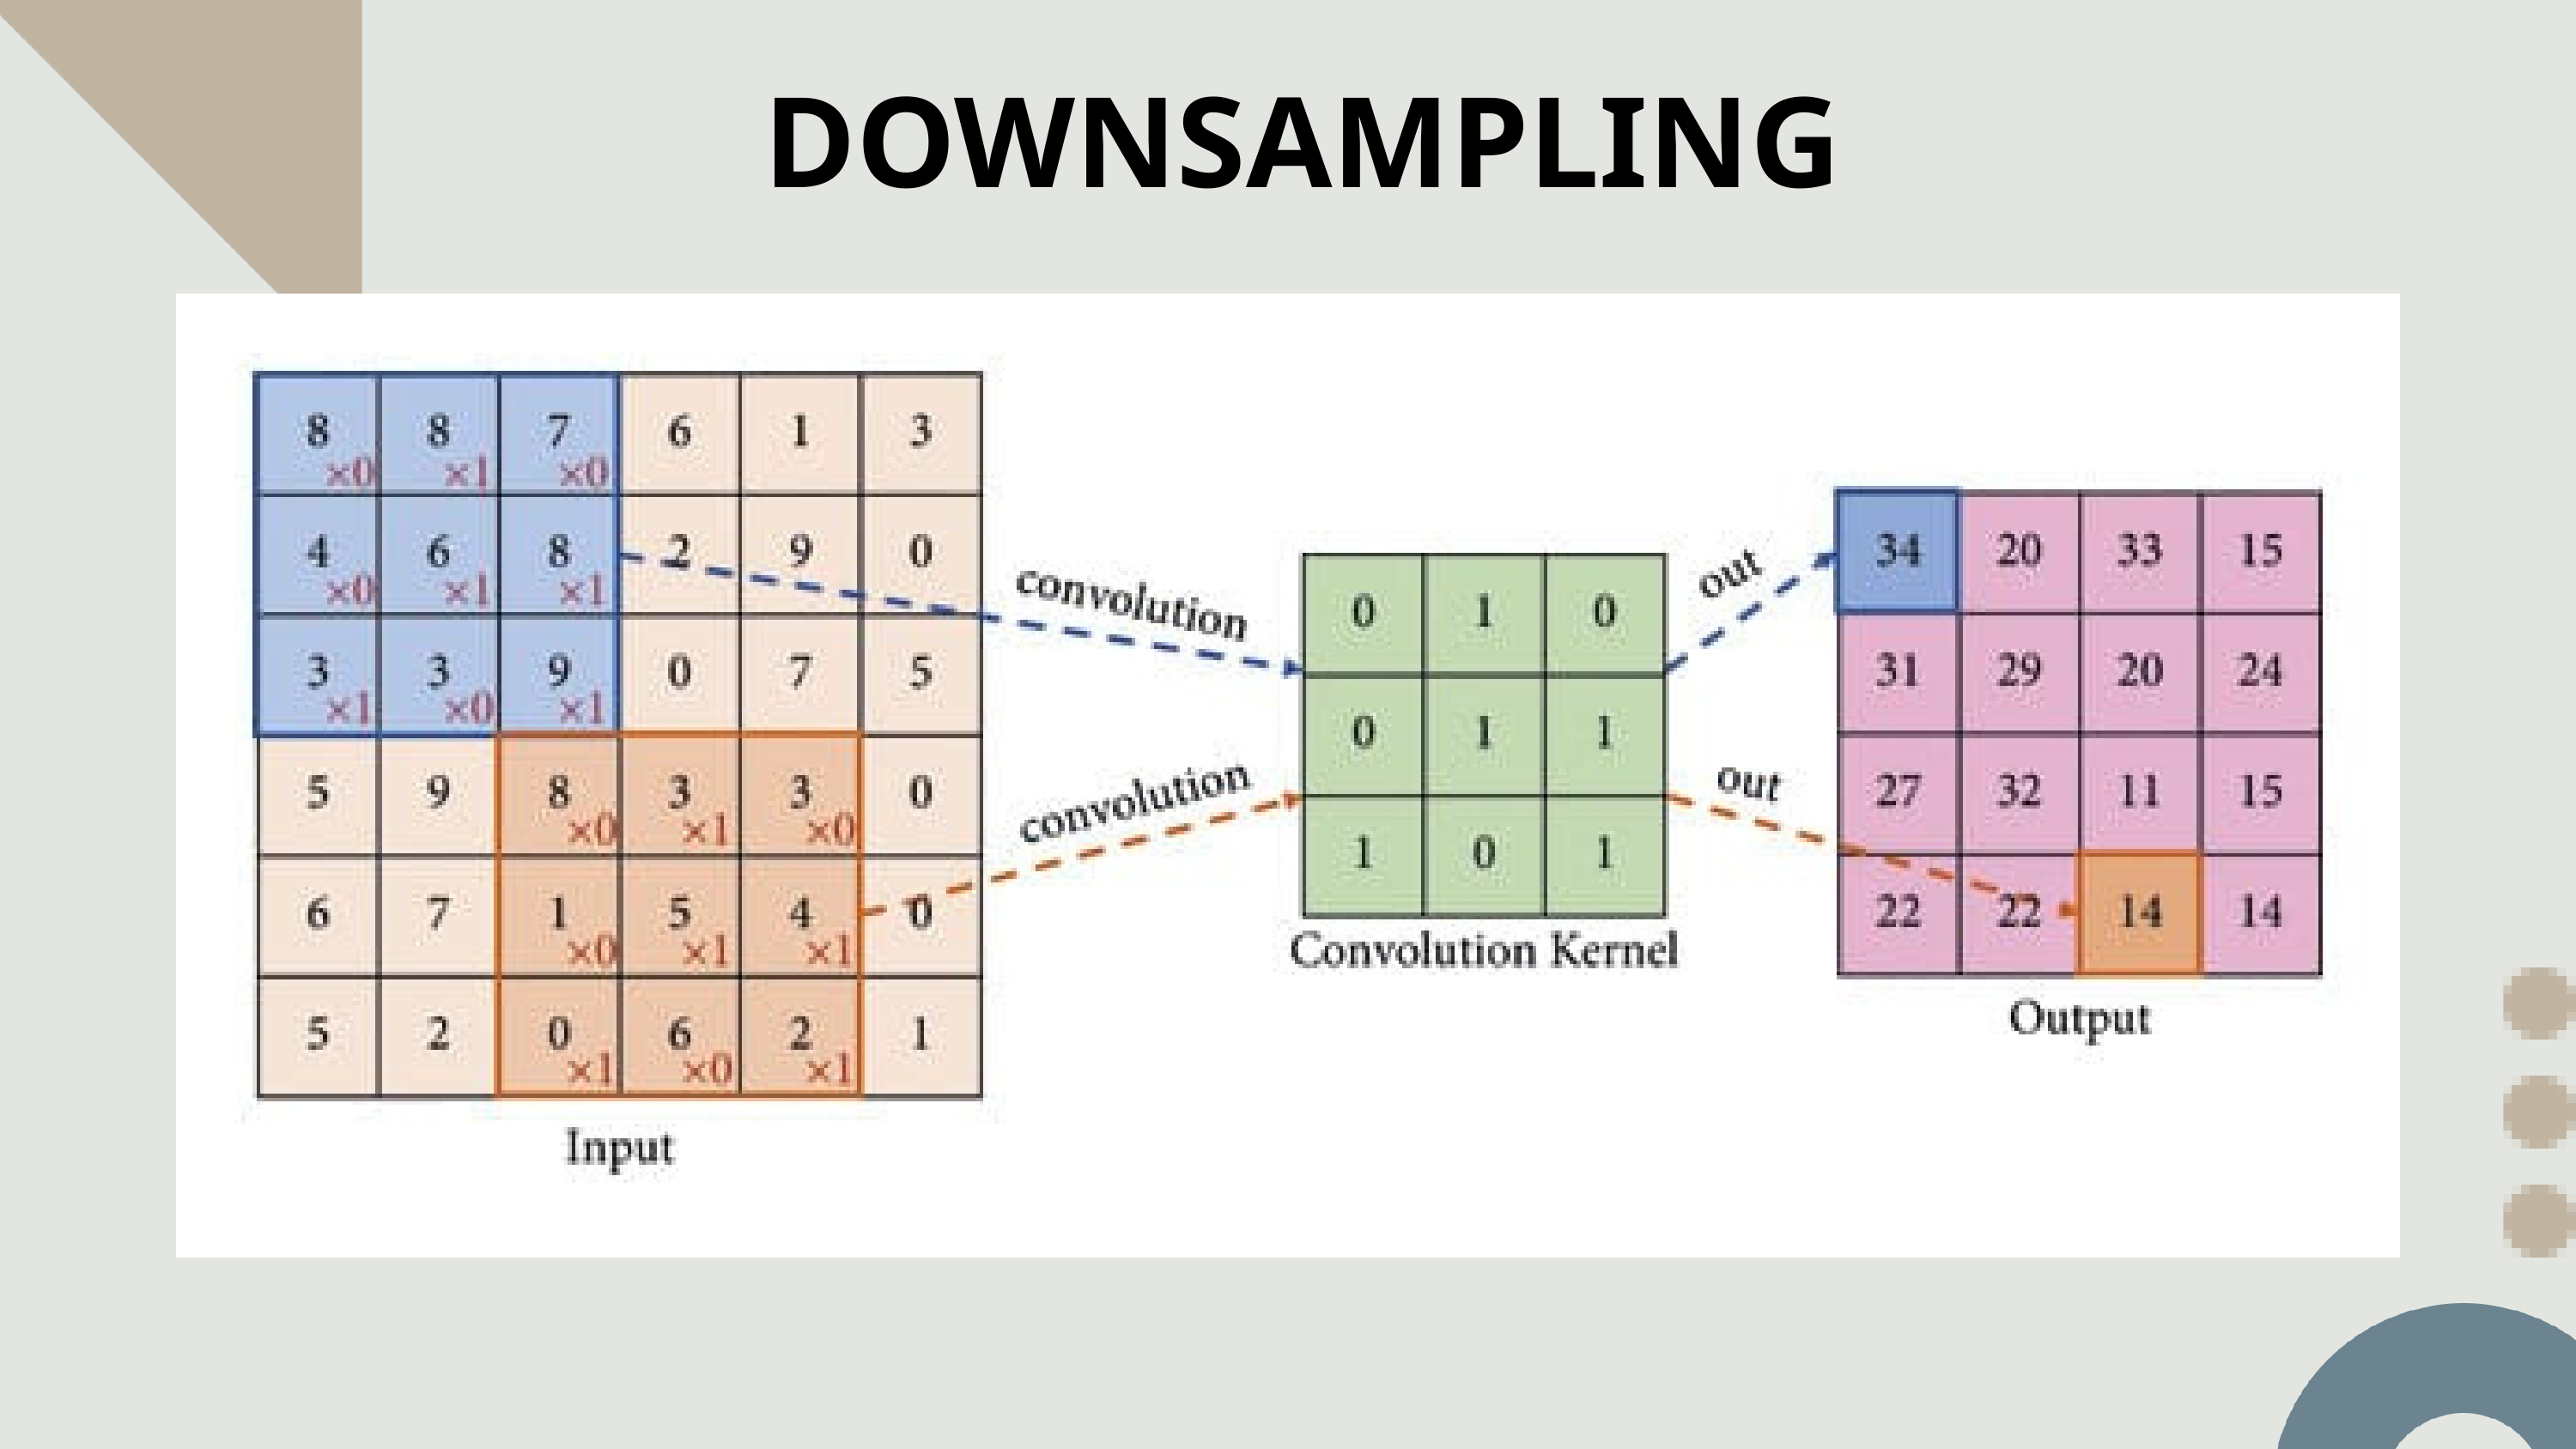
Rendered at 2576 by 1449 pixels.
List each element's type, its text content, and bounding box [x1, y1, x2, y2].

text_box [0, 0, 362, 378]
text_box [2503, 967, 2576, 1258]
text_box [175, 294, 2401, 1258]
text_box [2271, 1303, 2576, 1449]
text_box DOWNSAMPLING [763, 91, 2576, 214]
